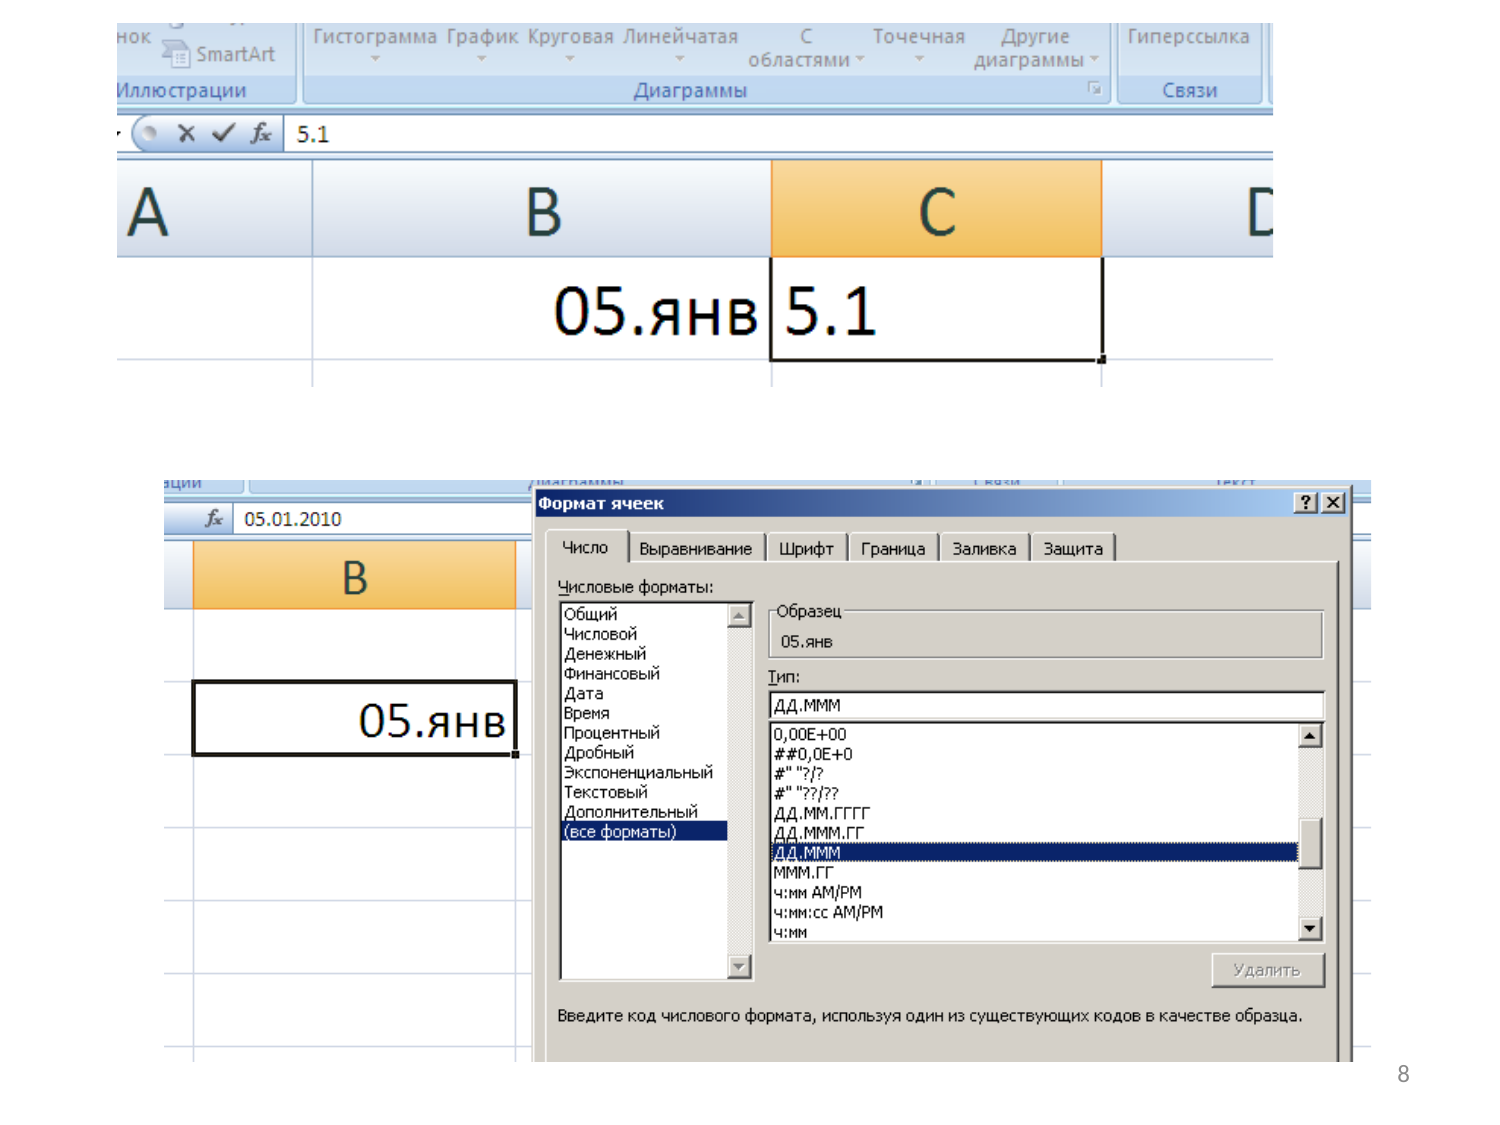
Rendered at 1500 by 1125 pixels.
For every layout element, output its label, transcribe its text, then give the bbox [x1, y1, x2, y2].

picture [116, 23, 1274, 387]
slide_number 8 [1074, 1042, 1425, 1103]
picture [163, 480, 1372, 1062]
